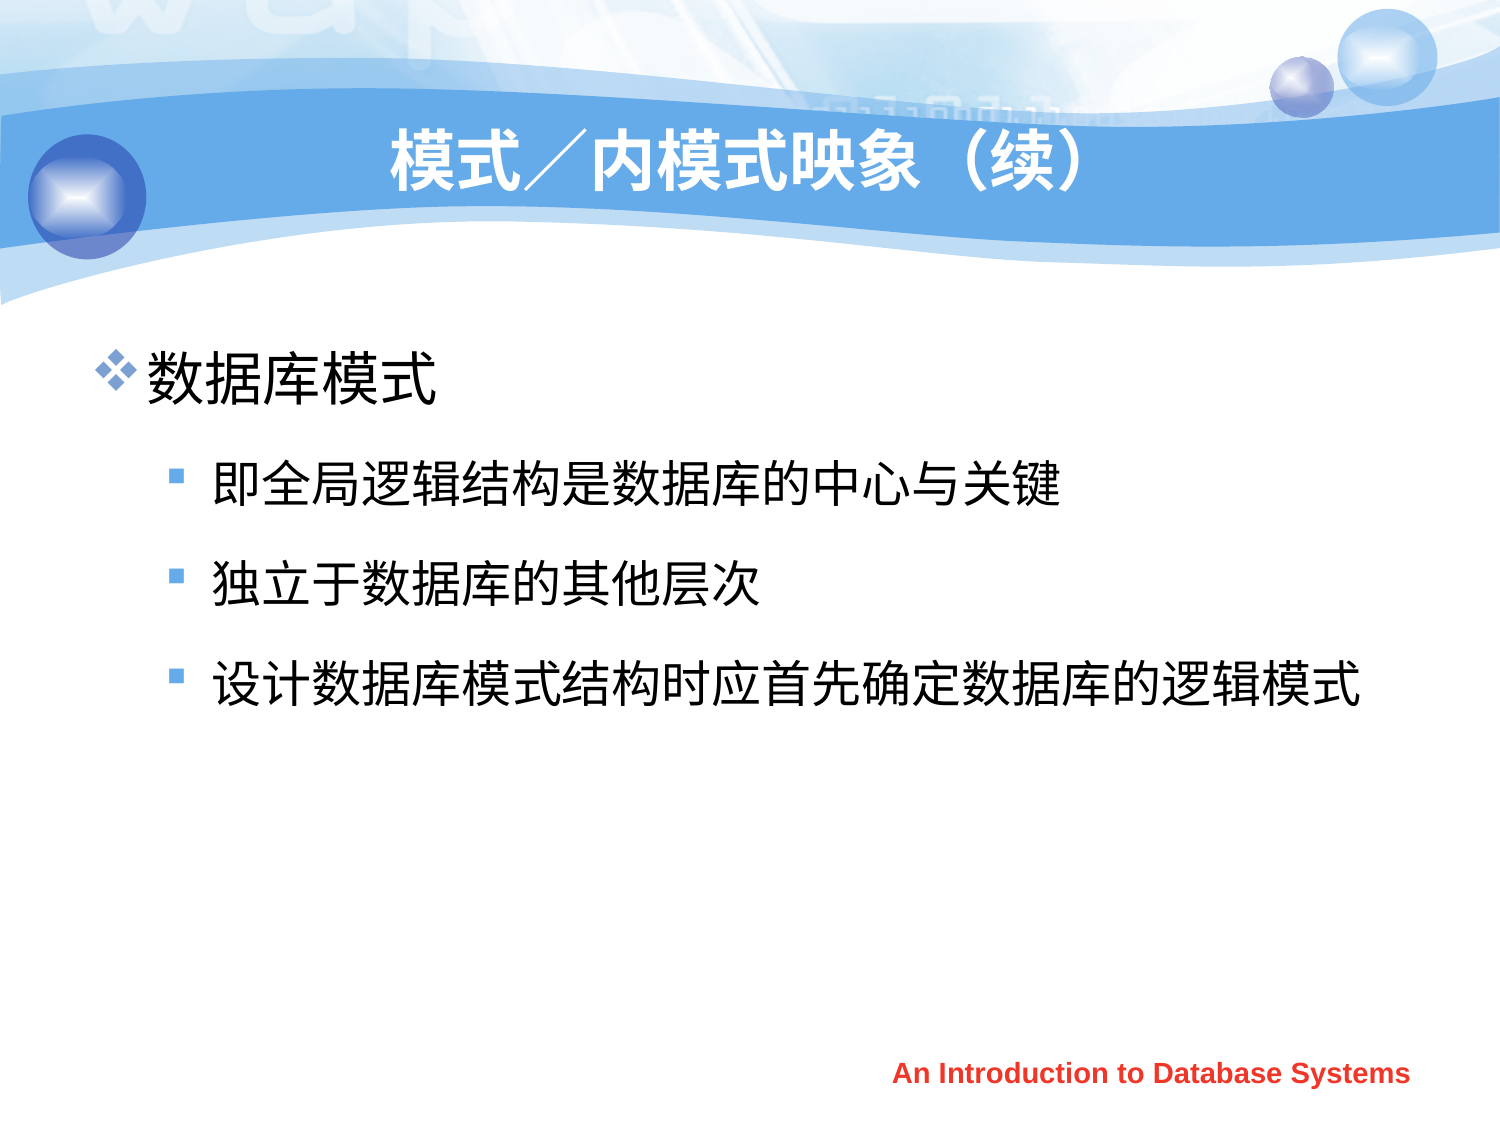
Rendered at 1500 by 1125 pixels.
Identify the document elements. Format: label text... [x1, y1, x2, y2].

title 模式／内模式映象（续） [150, 112, 1363, 205]
list 数据库模式 即全局逻辑结构是数据库的中心与关键 独立于数据库的其他层次 设计数据库模式结构时应首先确定数据库的逻辑模式 [75, 299, 1425, 1038]
footer An Introduction to Database Systems [856, 1046, 1447, 1100]
picture [0, 0, 1500, 112]
